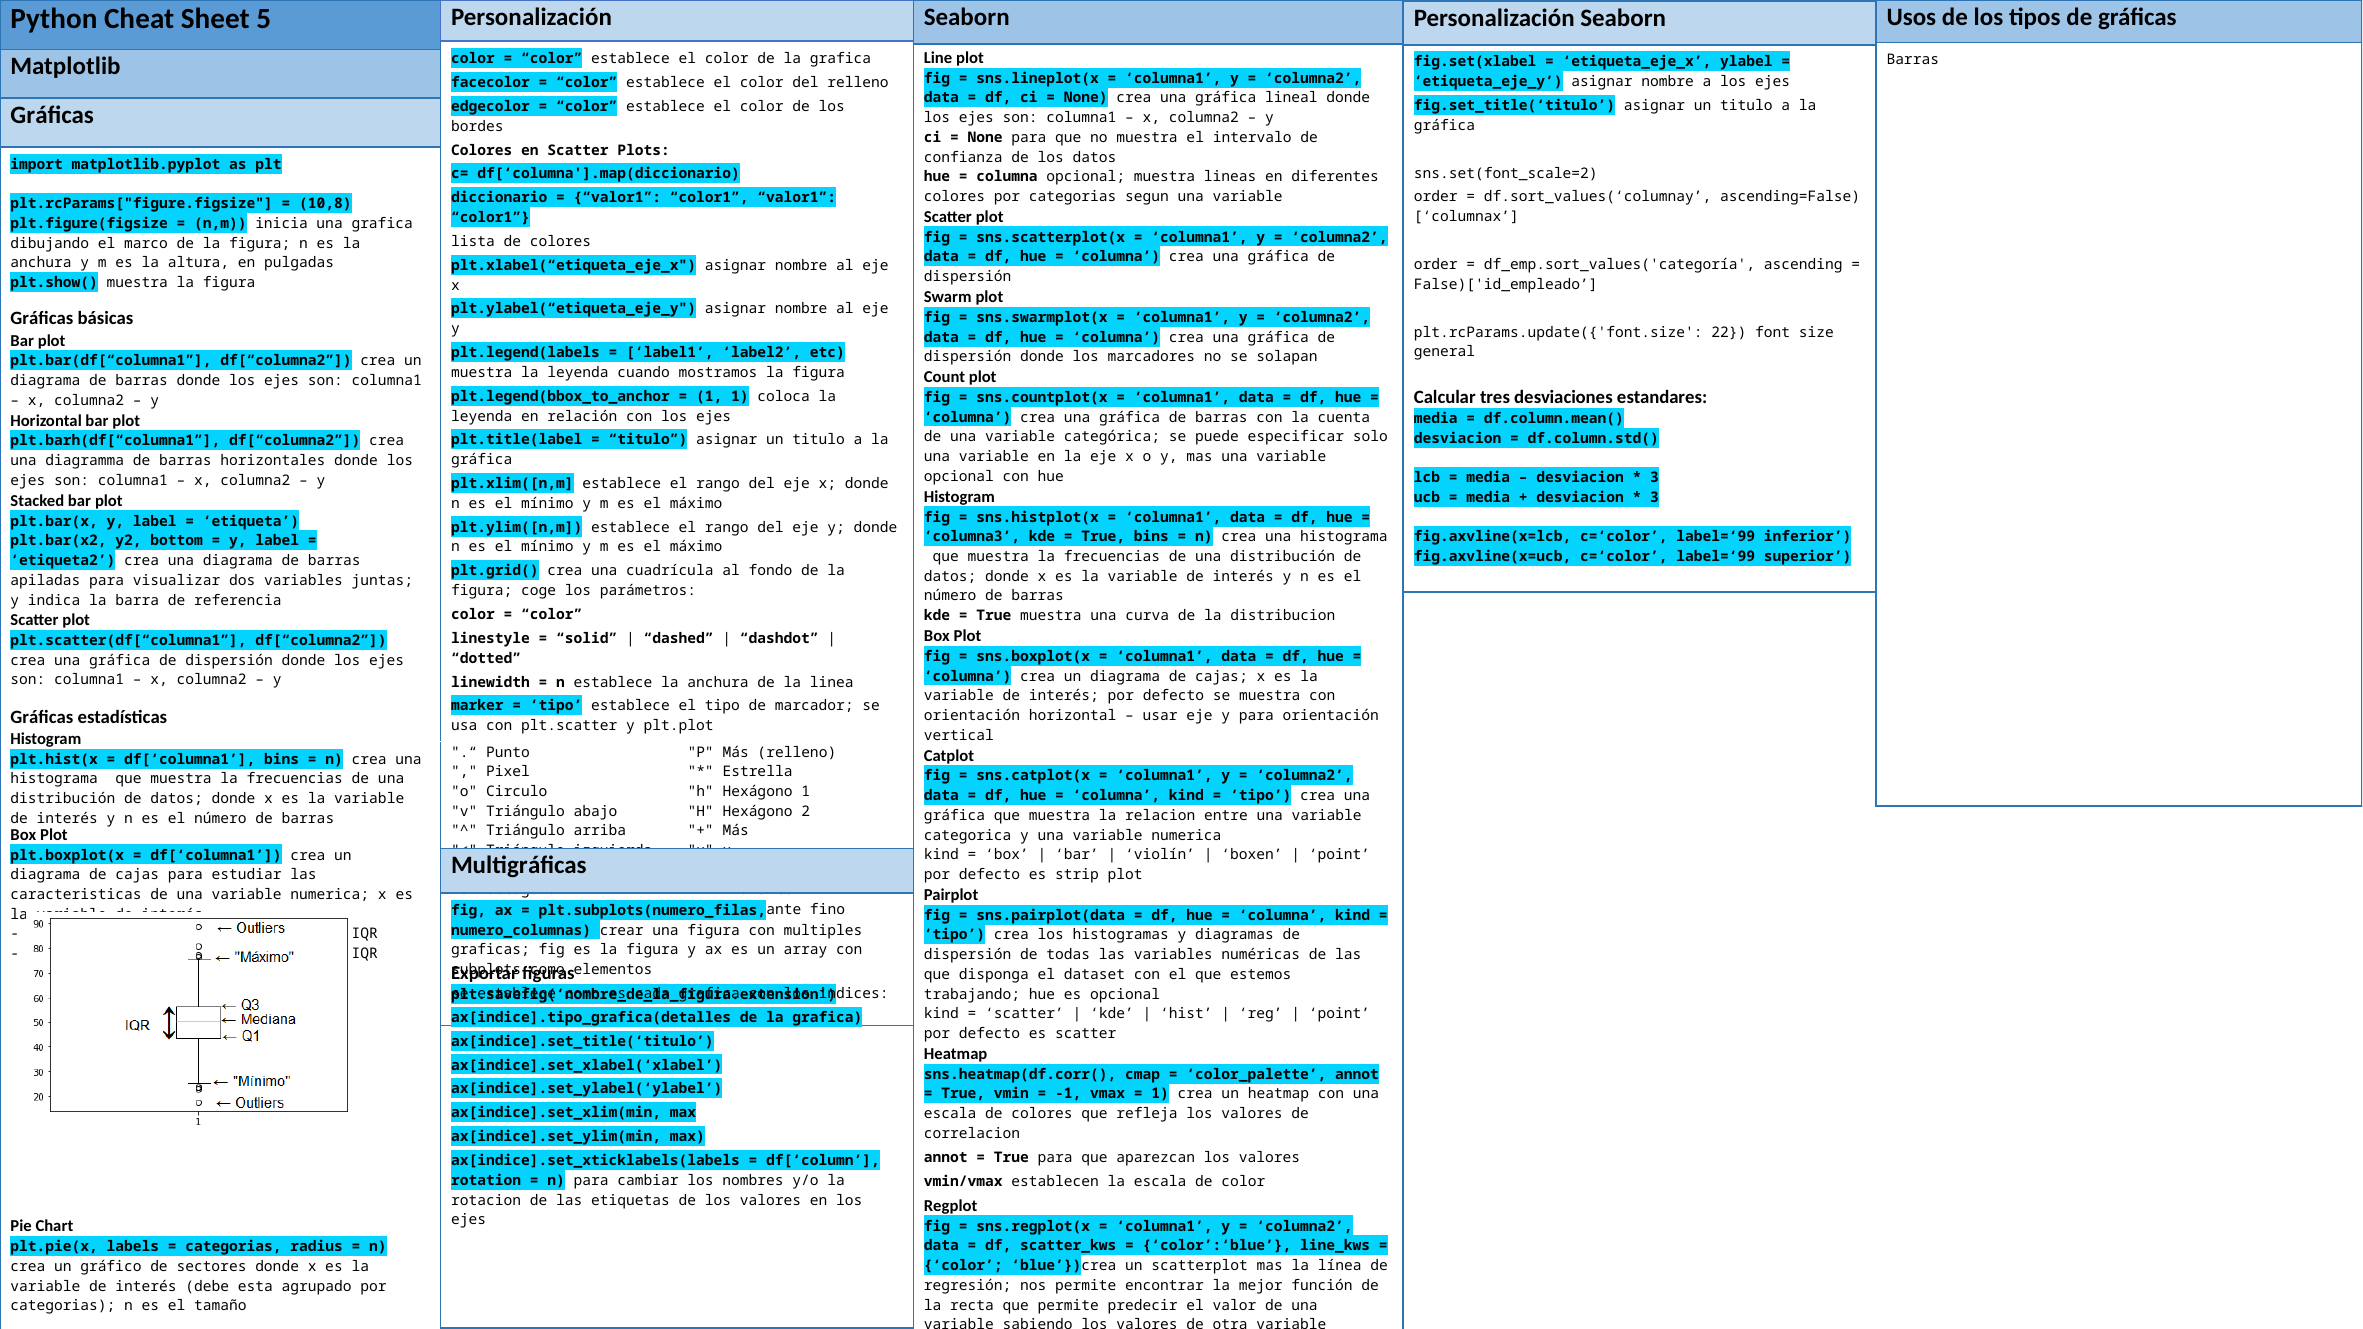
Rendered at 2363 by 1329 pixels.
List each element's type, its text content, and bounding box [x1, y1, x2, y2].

table_cell fig, ax = plt.subplots(numero_filas, numero_columnas) crear una figura con multiples graficas; fig es la figura y ax es un array con subplots como elementos se establece como es cada grafica con los indices: ax[indice].tipo_grafica(detalles de la grafica) ax[indice].set_title(‘titulo’) ax[indice].set_xlabel(‘xlabel’) ax[indice].set_ylabel(‘ylabel’) ax[indice].set_xlim(min, max ax[indice].set_ylim(min, max) ax[indice].set_xticklabels(labels = df[‘column’], rotation = n) para cambiar los nombres y/o la rotacion de las etiquetas de los valores en los ejes [441, 894, 913, 1327]
table_header Personalización [441, 1, 913, 40]
table_header Multigráficas [441, 849, 913, 892]
table_cell fig.set(xlabel = ‘etiqueta_eje_x’, ylabel = ‘etiqueta_eje_y’) asignar nombre a los ejes fig.set_title(‘titulo’) asignar un titulo a la gráfica sns.set(font_scale=2) order = df.sort_values(‘columnay’, ascending=False)[‘columnax’] order = df_emp.sort_values('categoría', ascending = False)['id_empleado’] plt.rcParams.update({'font.size': 22}) font size general Calcular tres desviaciones estandares: media = df.column.mean() desviacion = df.column.std() lcb = media – desviacion * 3 ucb = media + desviacion * 3 fig.axvline(x=lcb, c=‘color’, label=‘99 inferior’) fig.axvline(x=ucb, c=‘color’, label=‘99 superior’) [1404, 46, 1875, 591]
table_header Python Cheat Sheet 5 [1, 1, 440, 49]
table_header Usos de los tipos de gráficas [1877, 1, 2361, 42]
table_cell Barras [1877, 43, 2361, 805]
table_cell Line plot fig = sns.lineplot(x = ‘columna1’, y = ‘columna2’, data = df, ci = None) crea una gráfica lineal donde los ejes son: columna1 – x, columna2 – y ci = None para que no muestra el intervalo de confianza de los datos hue = columna opcional; muestra lineas en diferentes colores por categorias segun una variable Scatter plot fig = sns.scatterplot(x = ‘columna1’, y = ‘columna2’, data = df, hue = ‘columna’) crea una gráfica de dispersión Swarm plot fig = sns.swarmplot(x = ‘columna1’, y = ‘columna2’, data = df, hue = ‘columna’) crea una gráfica de dispersión donde los marcadores no se solapan Count plot fig = sns.countplot(x = ‘columna1’, data = df, hue = ‘columna’) crea una gráfica de barras con la cuenta de una variable categórica; se puede especificar solo una variable en la eje x o y, mas una variable opcional con hue Histogram fig = sns.histplot(x = ‘columna1’, data = df, hue = ‘columna3’, kde = True, bins = n) crea una histograma que muestra la frecuencias de una distribución de datos; donde x es la variable de interés y n es el número de barras kde = True muestra una curva de la distribucion Box Plot fig = sns.boxplot(x = ‘columna1’, data = df, hue = ‘columna’) crea un diagrama de cajas; x es la variable de interés; por defecto se muestra con orientación horizontal – usar eje y para orientación vertical Catplot fig = sns.catplot(x = ‘columna1’, y = ‘columna2’, data = df, hue = ‘columna’, kind = ‘tipo’) crea una gráfica que muestra la relacion entre una variable categorica y una variable numerica kind = ‘box’ | ‘bar’ | ‘violín’ | ‘boxen’ | ‘point’ por defecto es strip plot Pairplot fig = sns.pairplot(data = df, hue = ‘columna’, kind = ‘tipo’) crea los histogramas y diagramas de dispersión de todas las variables numéricas de las que disponga el dataset con el que estemos trabajando; hue es opcional kind = ‘scatter’ | ‘kde’ | ‘hist’ | ‘reg’ | ‘point’ por defecto es scatter Heatmap sns.heatmap(df.corr(), cmap = ‘color_palette’, annot = True, vmin = -1, vmax = 1) crea un heatmap con una escala de colores que refleja los valores de correlacion annot = True para que aparezcan los valores vmin/vmax establecen la escala de color Regplot fig = sns.regplot(x = ‘columna1’, y = ‘columna2’, data = df, scatter_kws = {‘color’:‘blue’}, line_kws = {‘color’; ‘blue’})crea un scatterplot mas la línea de regresión; nos permite encontrar la mejor función de la recta que permite predecir el valor de una variable sabiendo los valores de otra variable Jointplot sns.jointplot(x = ‘columna1’, y = ‘columna2’, data = df, color = ‘blue’, kind = ‘tipo’) crea un scatterplot o regplot con histogramas pegados en los lados para cada variable [914, 45, 1402, 1329]
table_cell color = “color” establece el color de la grafica facecolor = “color” establece el color del relleno edgecolor = “color” establece el color de los bordes Colores en Scatter Plots: c= df[‘columna'].map(diccionario) diccionario = {“valor1”: “color1”, “valor1”: “color1”} lista de colores plt.xlabel(“etiqueta_eje_x") asignar nombre al eje x plt.ylabel(“etiqueta_eje_y") asignar nombre al eje y plt.legend(labels = [‘label1’, ‘label2’, etc) muestra la leyenda cuando mostramos la figura plt.legend(bbox_to_anchor = (1, 1) coloca la leyenda en relación con los ejes plt.title(label = “titulo”) asignar un titulo a la gráfica plt.xlim([n,m] establece el rango del eje x; donde n es el mínimo y m es el máximo plt.ylim([n,m]) establece el rango del eje y; donde n es el mínimo y m es el máximo plt.grid() crea una cuadrícula al fondo de la figura; coge los parámetros: color = “color” linestyle = “solid” | “dashed” | “dashdot” | “dotted” linewidth = n establece la anchura de la linea marker = ‘tipo’ establece el tipo de marcador; se usa con plt.scatter y plt.plot [441, 42, 913, 741]
table_cell "P" Más (relleno) "*" Estrella "h" Hexágono 1 "H" Hexágono 2 "+" Más "x" x "X" x (relleno) "D" Diamante "d" Diamante fino [678, 742, 913, 848]
table_header Personalización Seaborn [1404, 2, 1875, 44]
picture [26, 912, 352, 1132]
table_header Seaborn [914, 1, 1402, 43]
table_cell import matplotlib.pyplot as plt plt.rcParams["figure.figsize"] = (10,8) plt.figure(figsize = (n,m)) inicia una grafica dibujando el marco de la figura; n es la anchura y m es la altura, en pulgadas plt.show() muestra la figura Gráficas básicas Bar plot plt.bar(df[“columna1”], df[“columna2”]) crea un diagrama de barras donde los ejes son: columna1 – x, columna2 – y Horizontal bar plot plt.barh(df[“columna1”], df[“columna2”]) crea una diagramma de barras horizontales donde los ejes son: columna1 – x, columna2 – y Stacked bar plot plt.bar(x, y, label = ‘etiqueta’) plt.bar(x2, y2, bottom = y, label = ‘etiqueta2’) crea una diagrama de barras apiladas para visualizar dos variables juntas; y indica la barra de referencia Scatter plot plt.scatter(df[“columna1”], df[“columna2”]) crea una gráfica de dispersión donde los ejes son: columna1 – x, columna2 – y Gráficas estadísticas Histogram plt.hist(x = df[‘columna1’], bins = n) crea una histograma que muestra la frecuencias de una distribución de datos; donde x es la variable de interés y n es el número de barras Box Plot plt.boxplot(x = df[‘columna1’]) crea un diagrama de cajas para estudiar las caracteristicas de una variable numerica; x es la variable de interés - el mínimo es lo mismo que Q1 - 1.5 * IQR - el máximo es lo mismo que Q3 + 1.5 * IQR Pie Chart plt.pie(x, labels = categorias, radius = n) crea un gráfico de sectores donde x es la variable de interés (debe esta agrupado por categorias); n es el tamaño Violin Plot plt.violinplot(x, showmedians = True, showmeans = True) crea un diagrama de violin donde x es la variable de interés y muestra la mediana y la media [1, 148, 440, 1329]
table_cell Matplotlib [1, 50, 440, 97]
table_cell ".“ Punto "," Pixel "o" Circulo "v" Triángulo abajo "^" Triángulo arriba "<" Triángulo izquierda ">" Triángulo derecha "8" Octágono "s" Cuadrado "p" Pentágono [441, 742, 676, 848]
table_cell Gráficas [1, 99, 440, 146]
